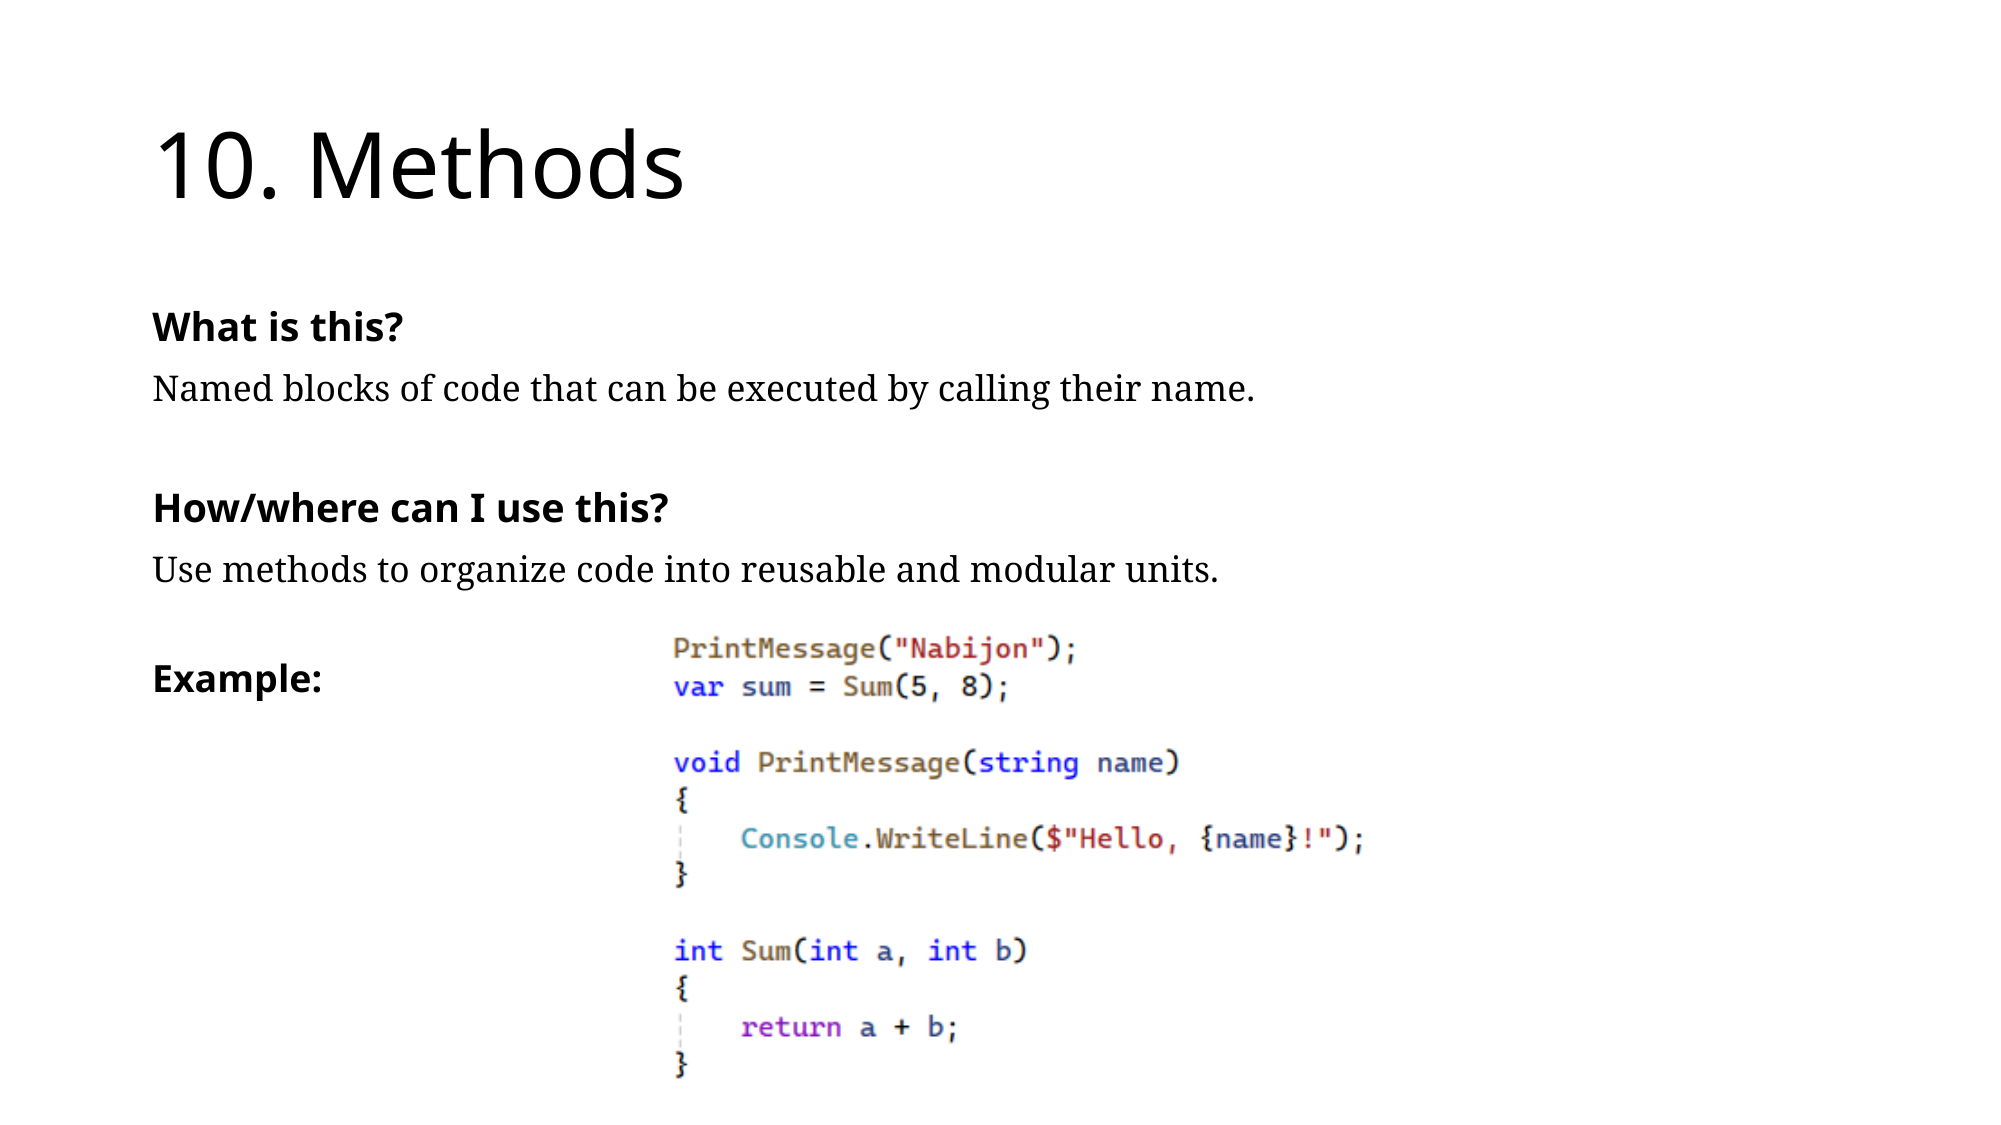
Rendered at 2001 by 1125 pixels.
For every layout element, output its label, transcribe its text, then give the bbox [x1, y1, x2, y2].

text_box Example: [137, 647, 662, 708]
title 10. Methods [137, 59, 1863, 278]
picture [662, 622, 1394, 1093]
list What is this? Named blocks of code that can be executed by calling their name. How/where can I use this? Use methods to organize code into reusable and modular units. [137, 299, 1788, 623]
